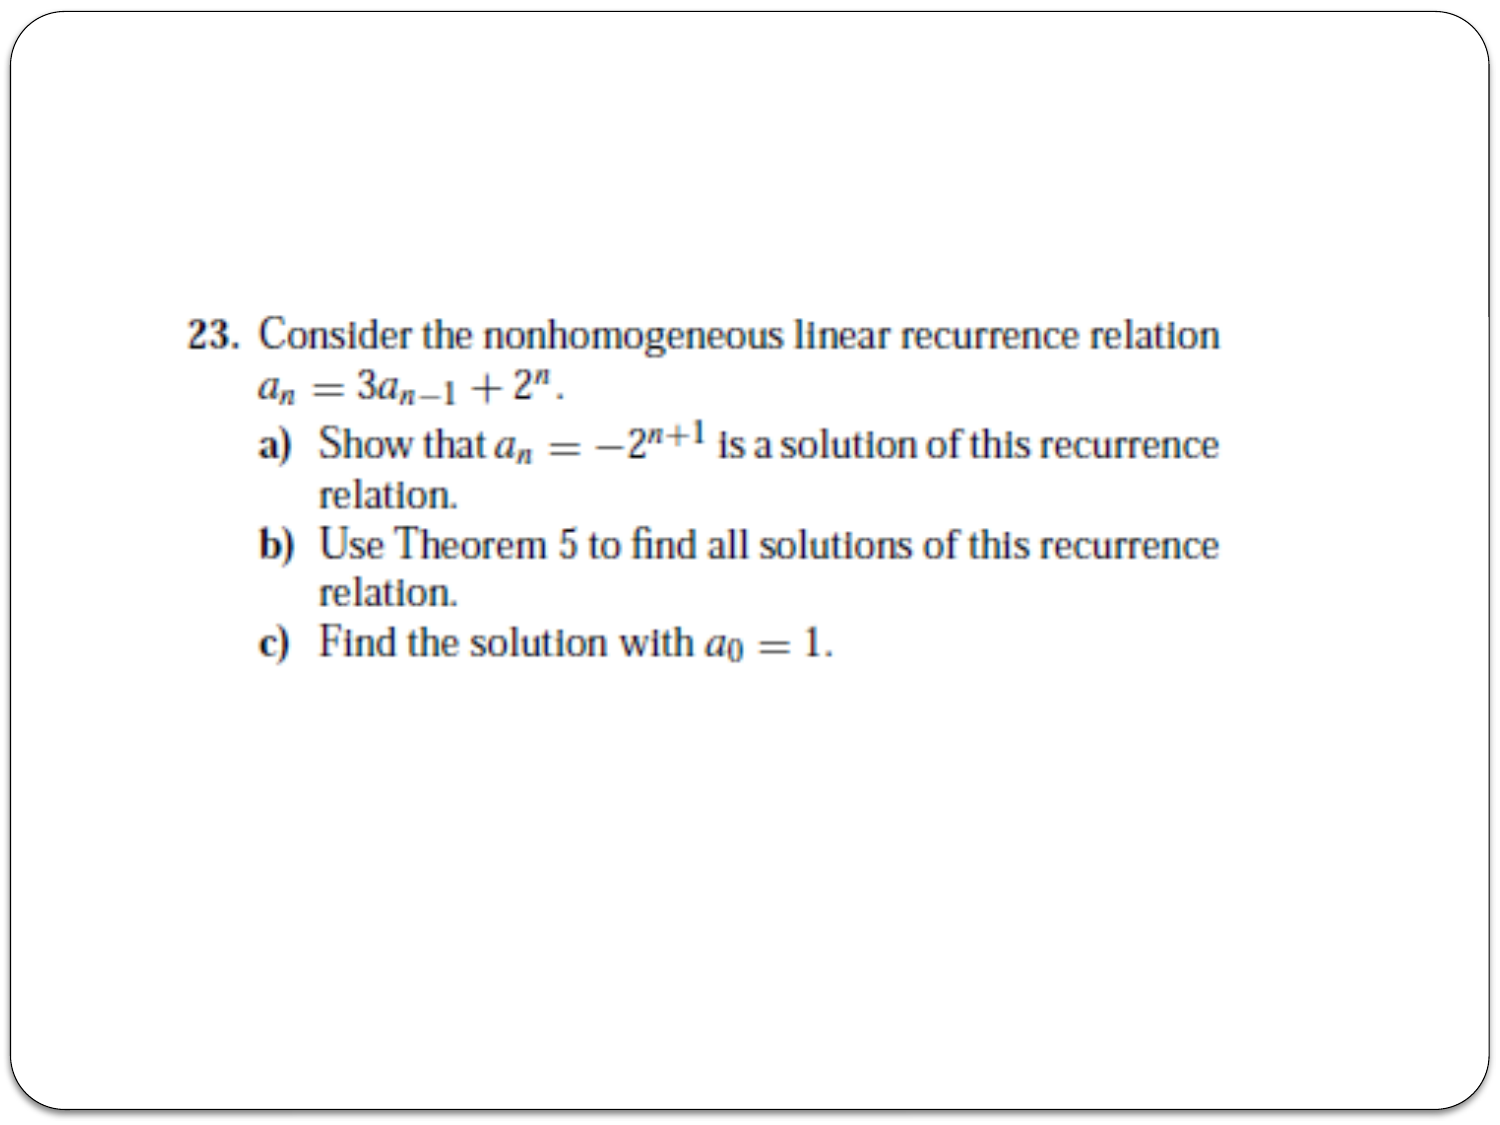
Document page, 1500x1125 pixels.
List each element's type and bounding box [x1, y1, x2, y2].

list [162, 249, 1305, 676]
